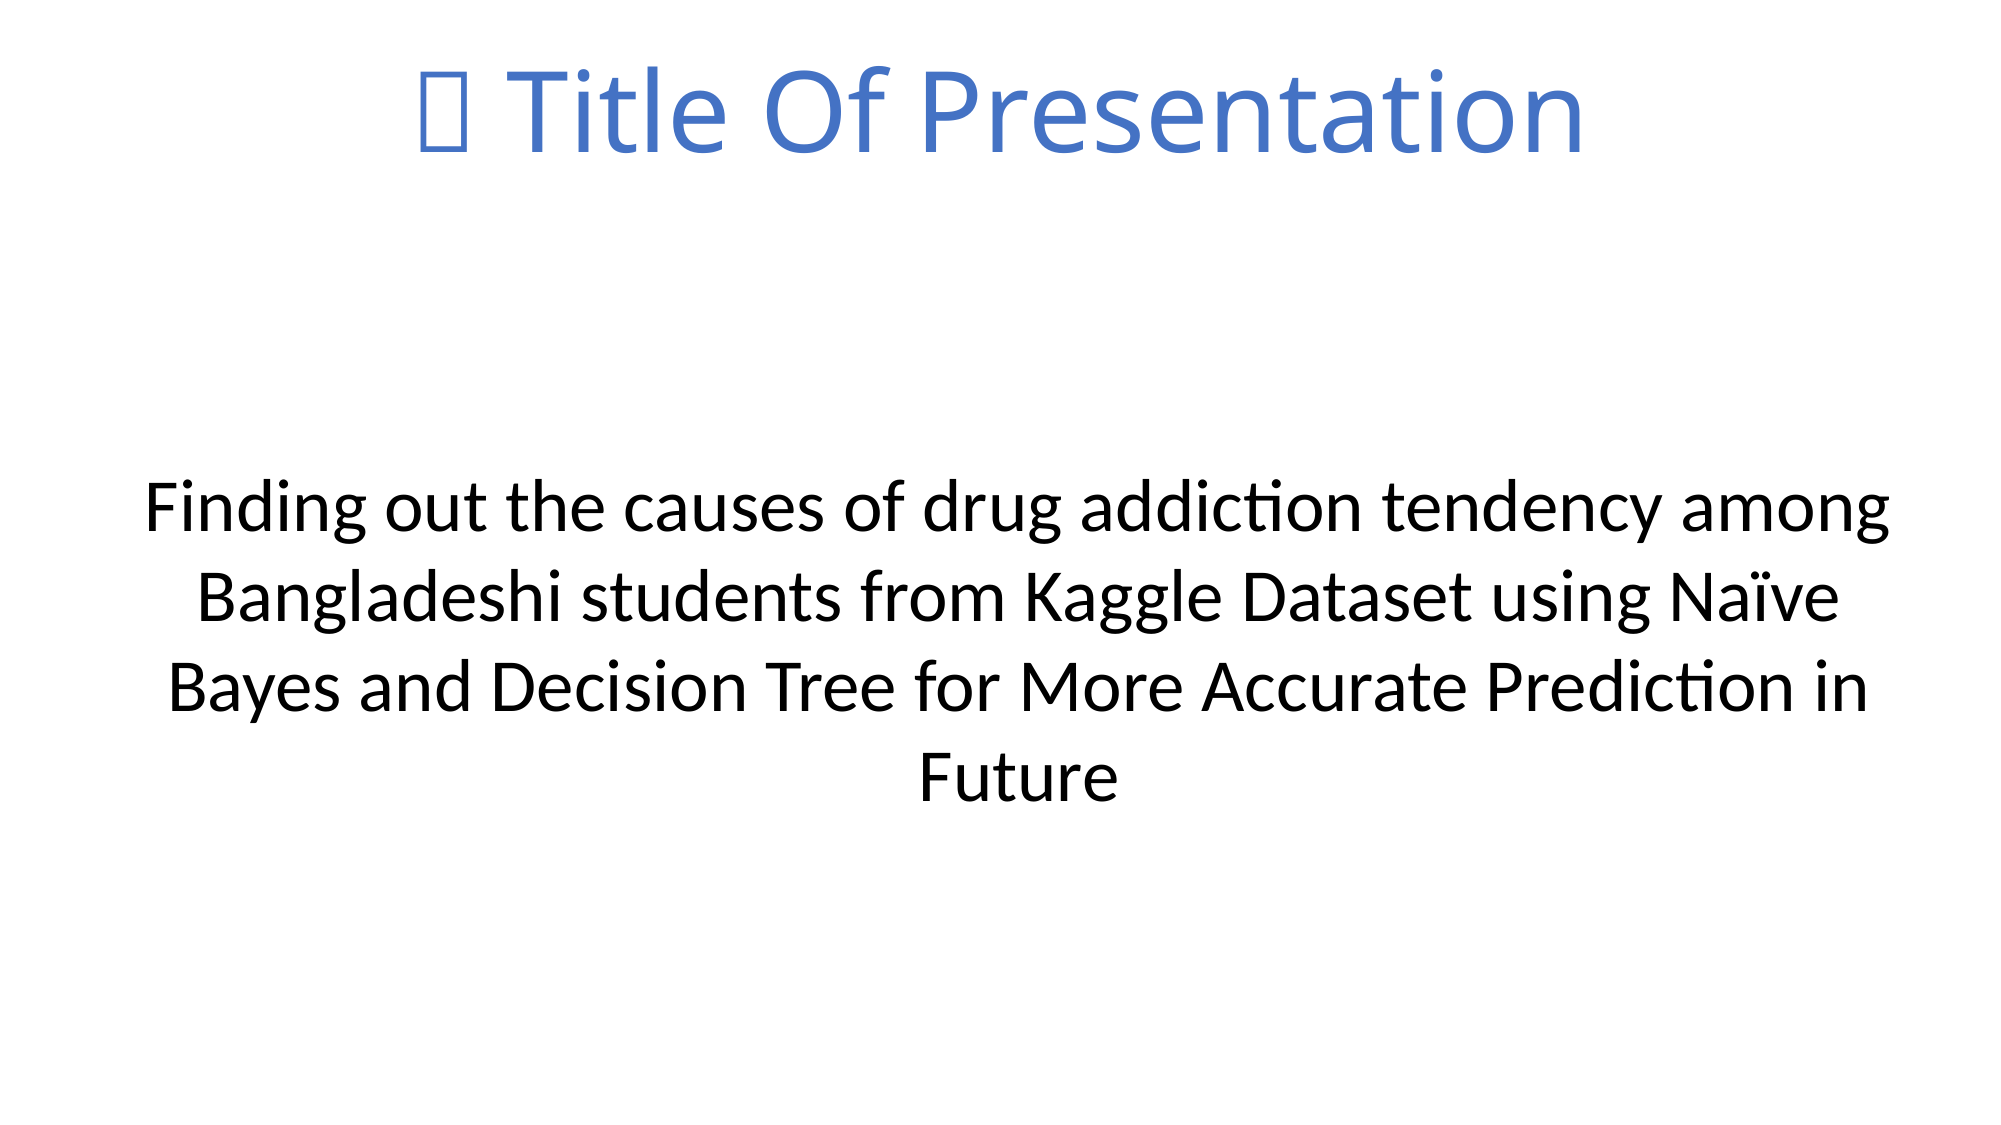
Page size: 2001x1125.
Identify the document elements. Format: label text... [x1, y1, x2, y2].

title  Title Of Presentation [137, 26, 1863, 206]
text_box Finding out the causes of drug addiction tendency among Bangladeshi students from Kaggle Dataset using Naïve Bayes and Decision Tree for More Accurate Prediction in Future [128, 448, 1910, 824]
